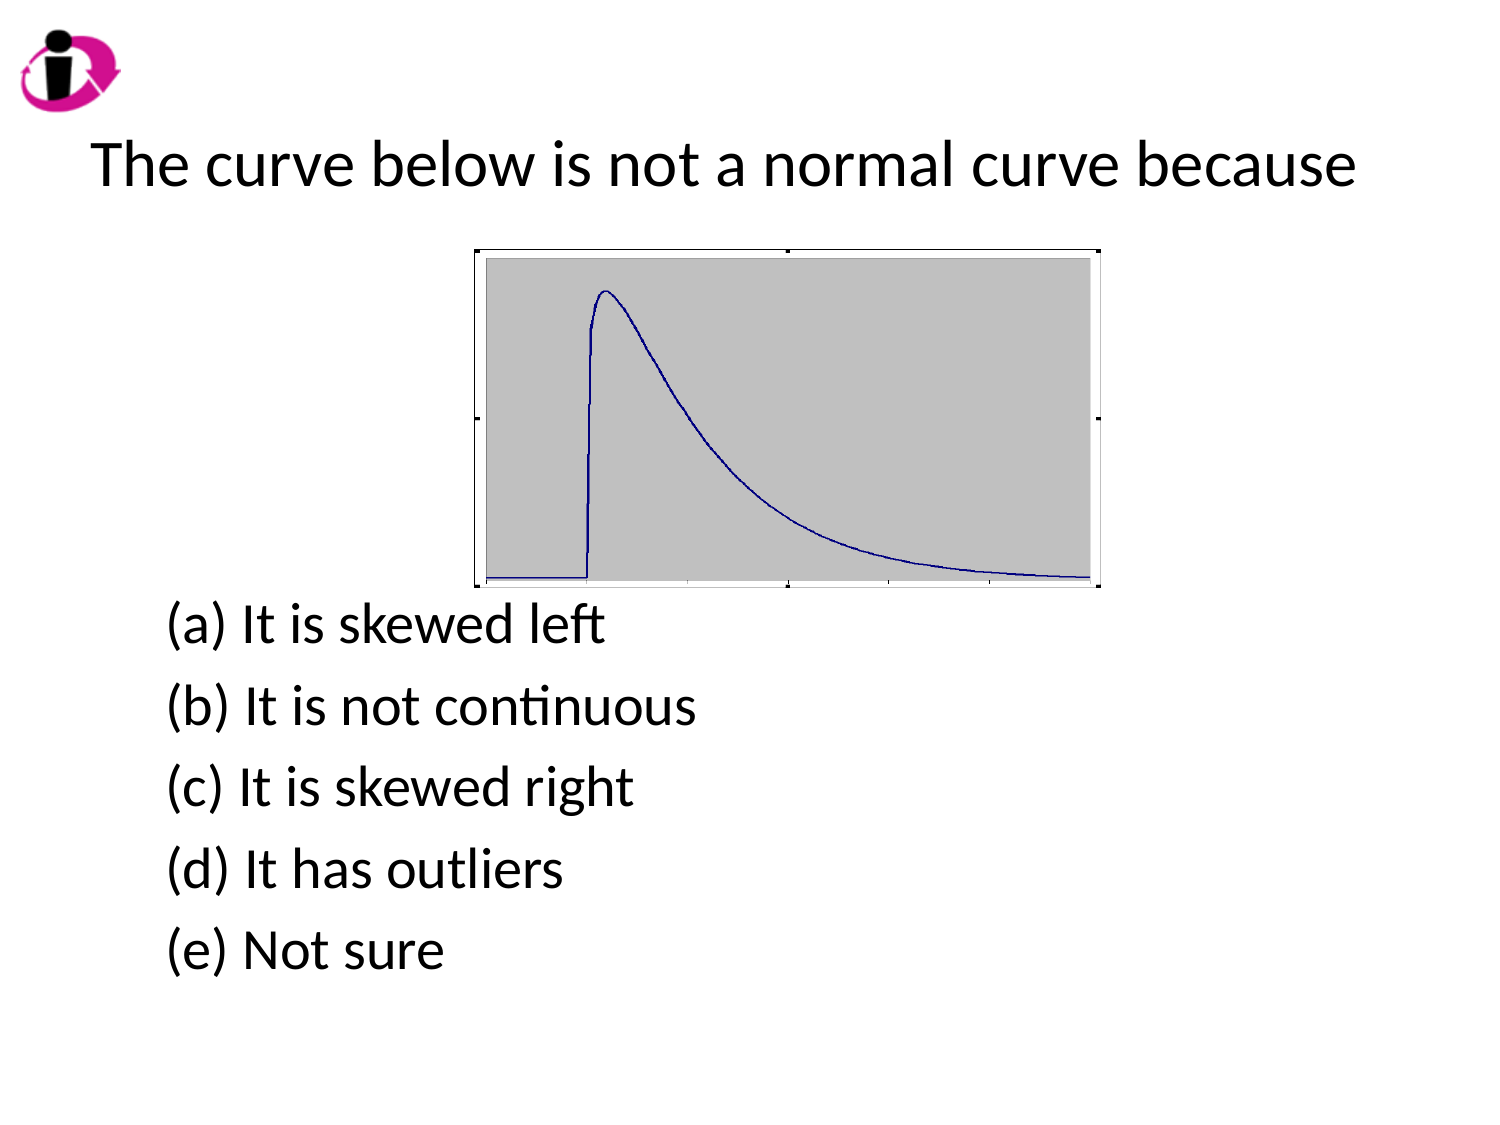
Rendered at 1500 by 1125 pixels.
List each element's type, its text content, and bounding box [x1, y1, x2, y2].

picture [474, 249, 1101, 588]
picture [20, 20, 122, 122]
list The curve below is not a normal curve because (a) It is skewed left (b) It is not continuous (c) It is skewed right (d) It has outliers (e) Not sure [75, 112, 1425, 855]
